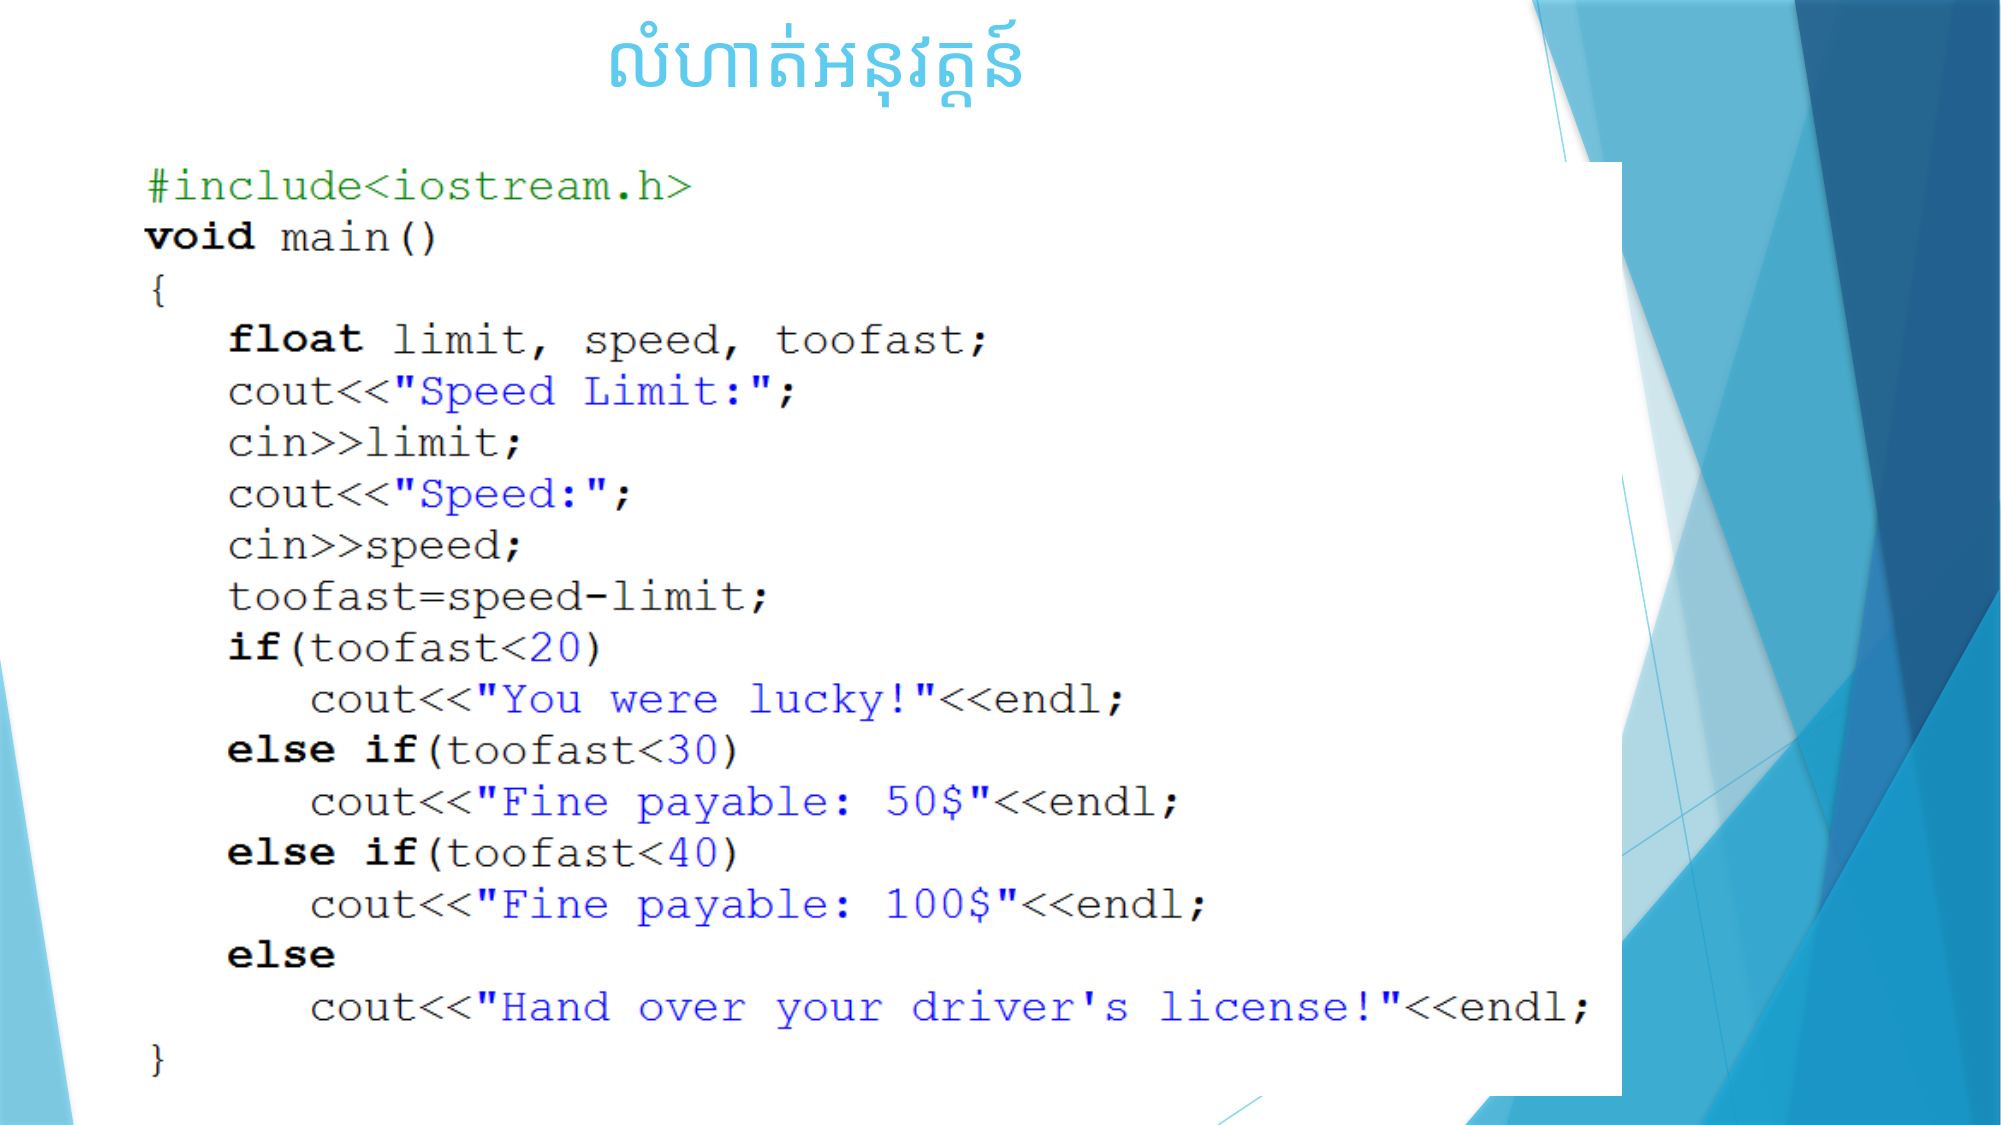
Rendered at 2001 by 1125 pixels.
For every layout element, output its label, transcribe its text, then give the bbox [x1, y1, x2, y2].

title លំហាត់អនុវត្តន៍ [111, 4, 1522, 222]
picture [138, 161, 1622, 1097]
